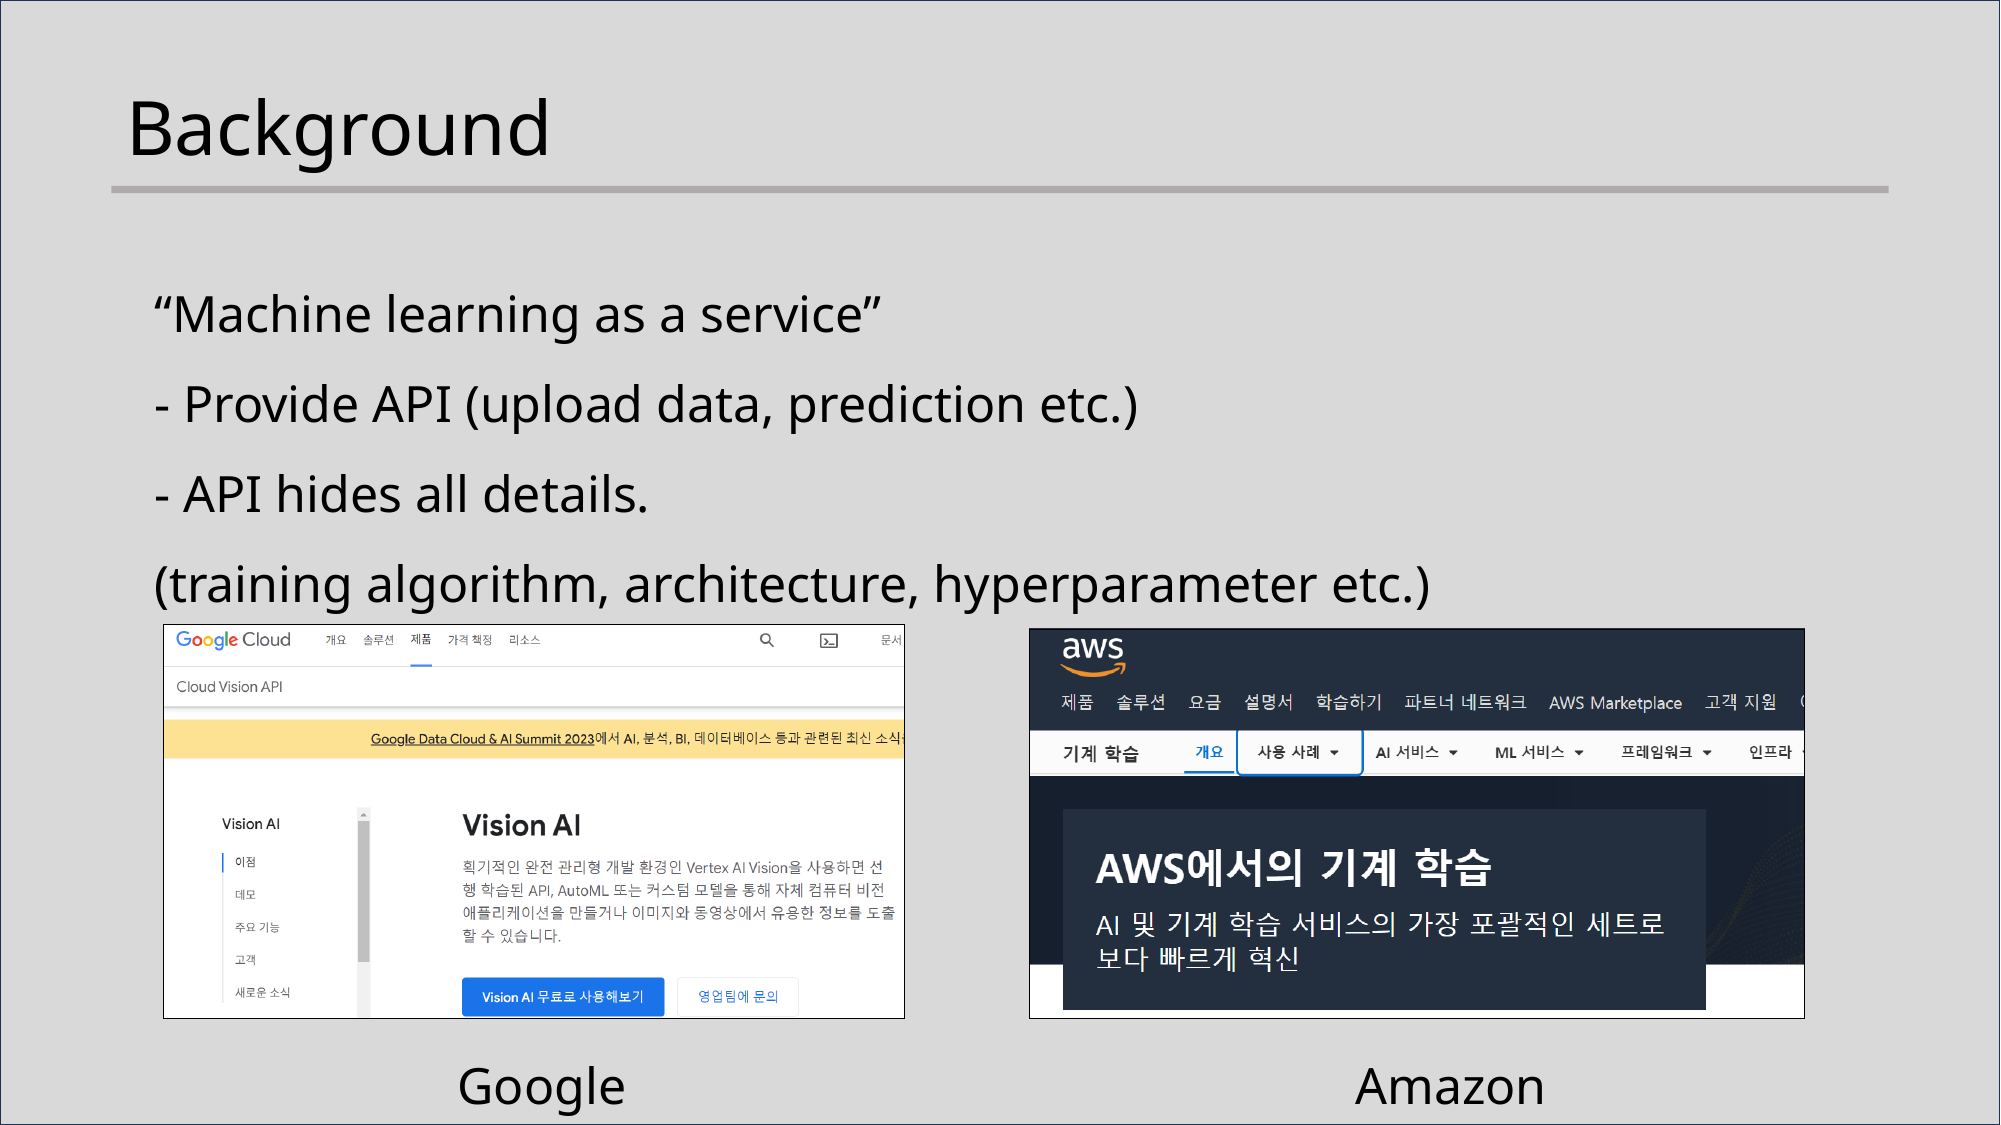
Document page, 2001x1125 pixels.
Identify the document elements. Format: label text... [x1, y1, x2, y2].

text_box [110, 185, 1890, 194]
text_box [0, 0, 2000, 1125]
picture [1029, 628, 1805, 1019]
text_box Background [111, 72, 1453, 178]
picture [163, 624, 905, 1019]
text_box “Machine learning as a service” - Provide API (upload data, prediction etc.) - API hides all details. (training algorithm, architecture, hyperparameter etc.) [139, 245, 2000, 620]
text_box Amazon [1340, 1019, 1774, 1122]
text_box Google [442, 1019, 876, 1122]
